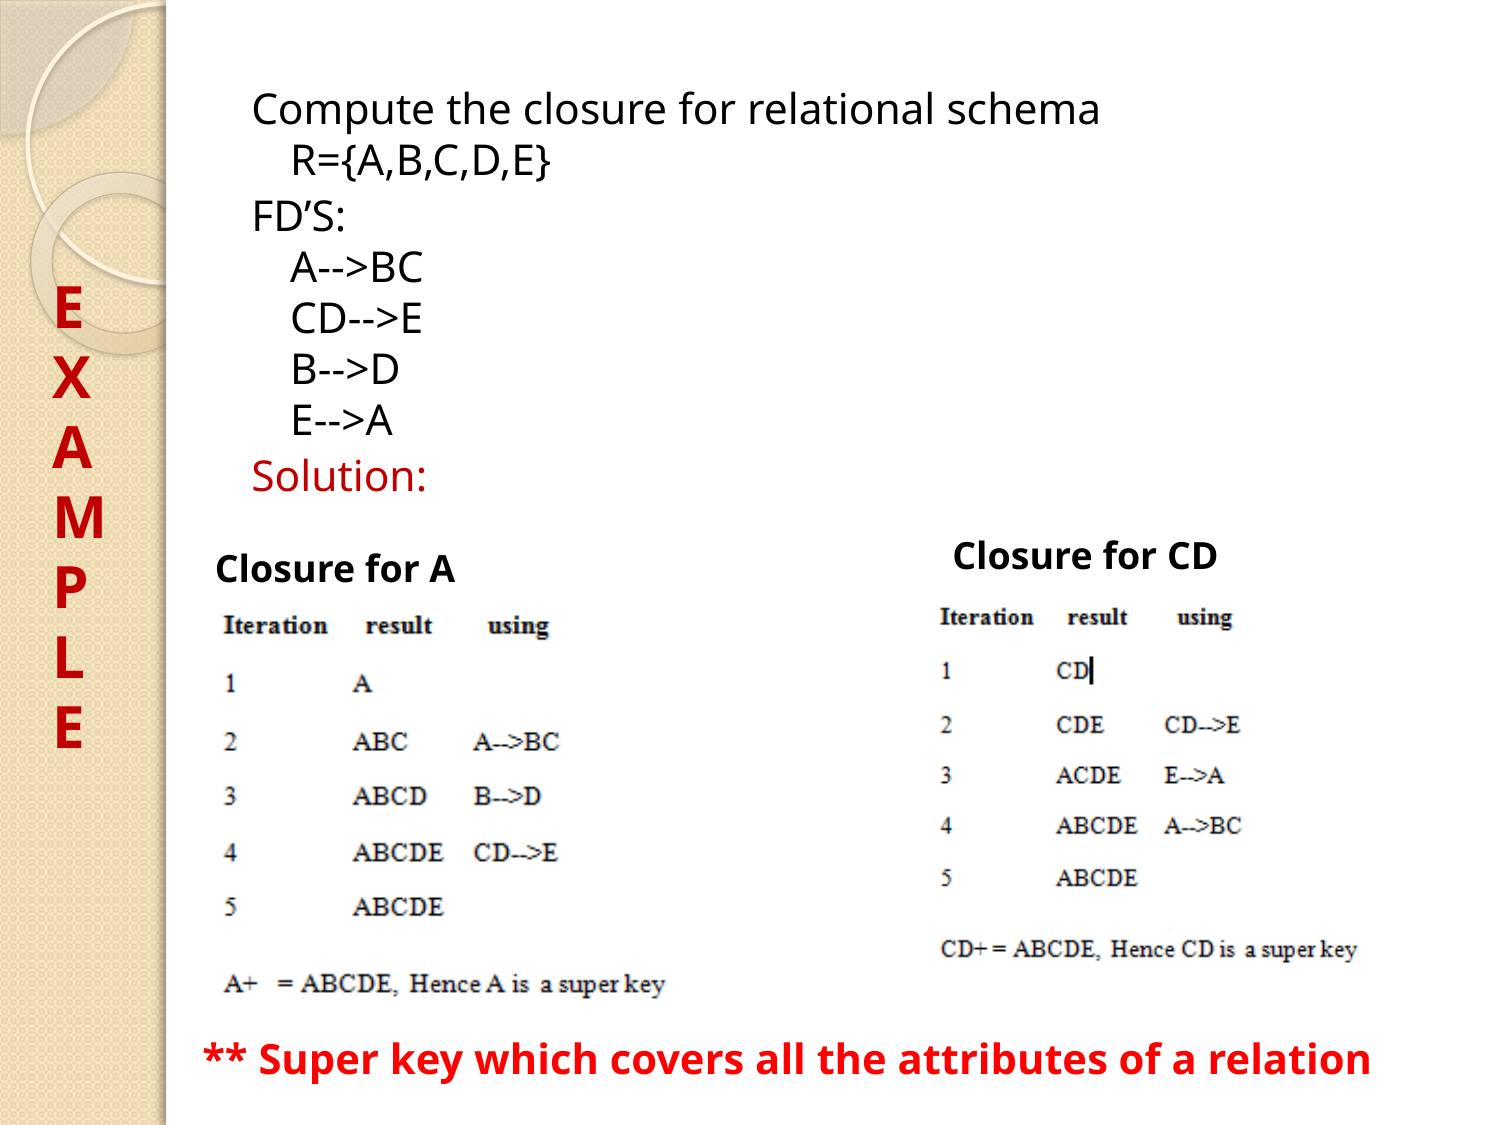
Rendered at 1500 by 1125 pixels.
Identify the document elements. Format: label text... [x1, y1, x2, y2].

list Compute the closure for relational schema R={A,B,C,D,E} FD’S: A-->BC CD-->E B-->D E-->A Solution: [225, 75, 1455, 596]
picture [187, 612, 701, 1026]
text_box Closure for A [199, 537, 937, 643]
picture [924, 599, 1461, 991]
text_box E X A M P L E [37, 262, 88, 768]
text_box Closure for CD [937, 524, 1338, 596]
text_box ** Super key which covers all the attributes of a relation [187, 1025, 1450, 1090]
